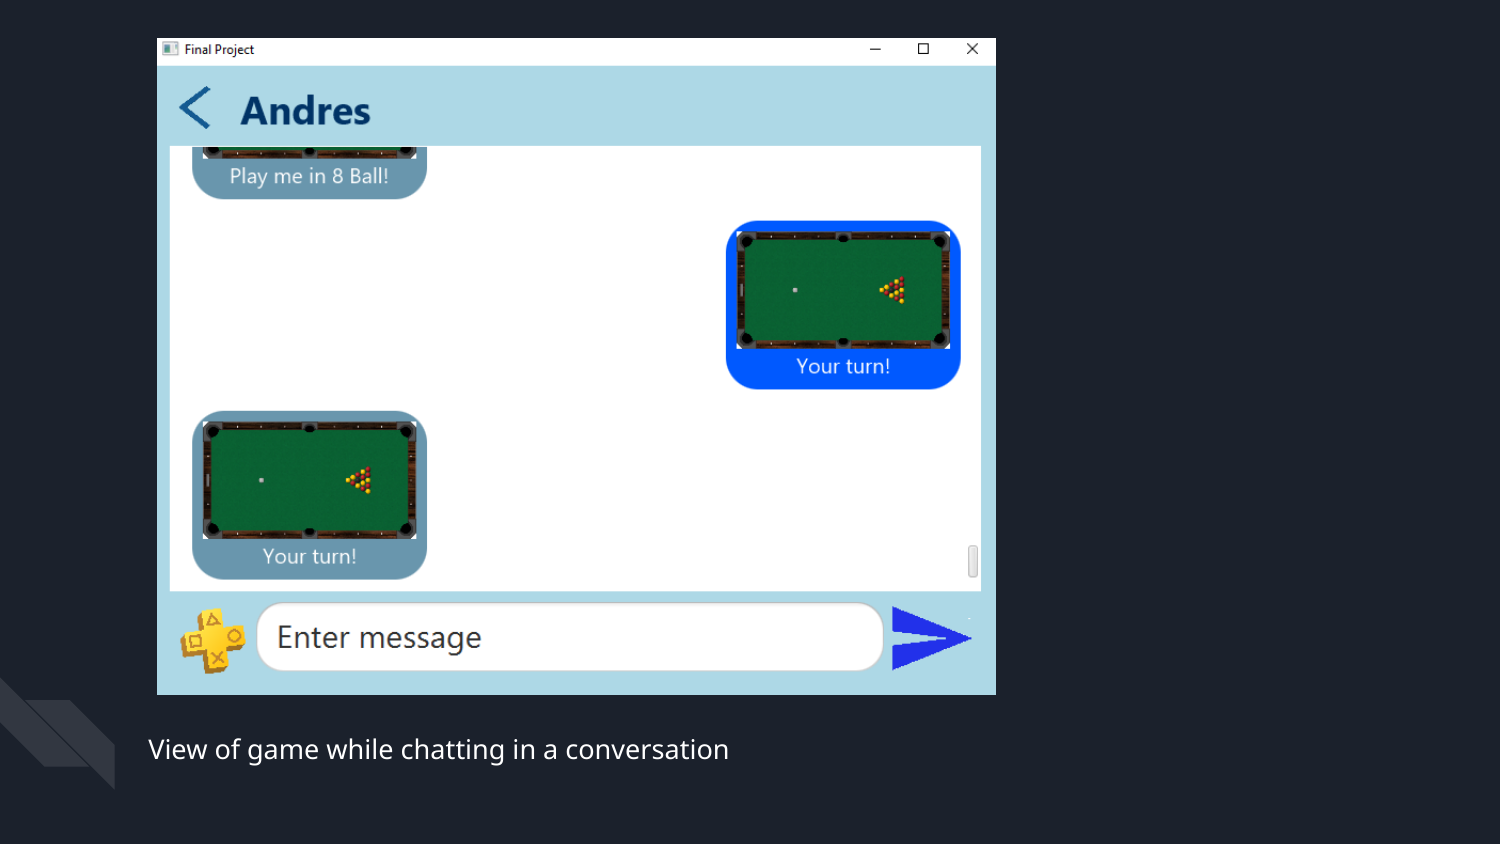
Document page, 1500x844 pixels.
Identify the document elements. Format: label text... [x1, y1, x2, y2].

list View of game while chatting in a conversation [133, 706, 1272, 793]
picture [156, 38, 997, 696]
